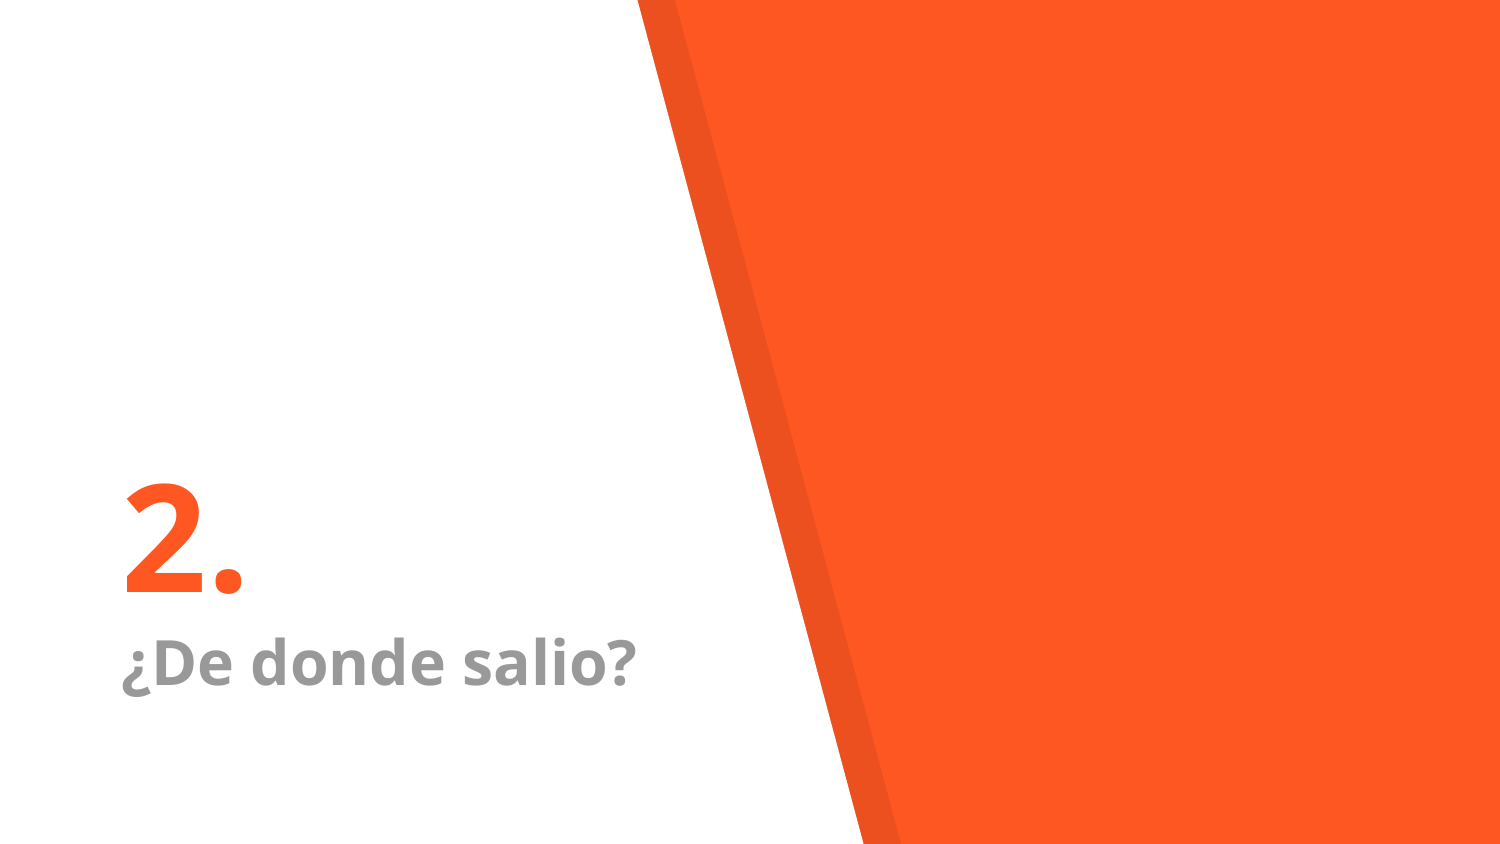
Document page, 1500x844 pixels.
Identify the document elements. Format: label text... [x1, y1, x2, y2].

title 2. ¿De donde salio? [106, 222, 685, 713]
